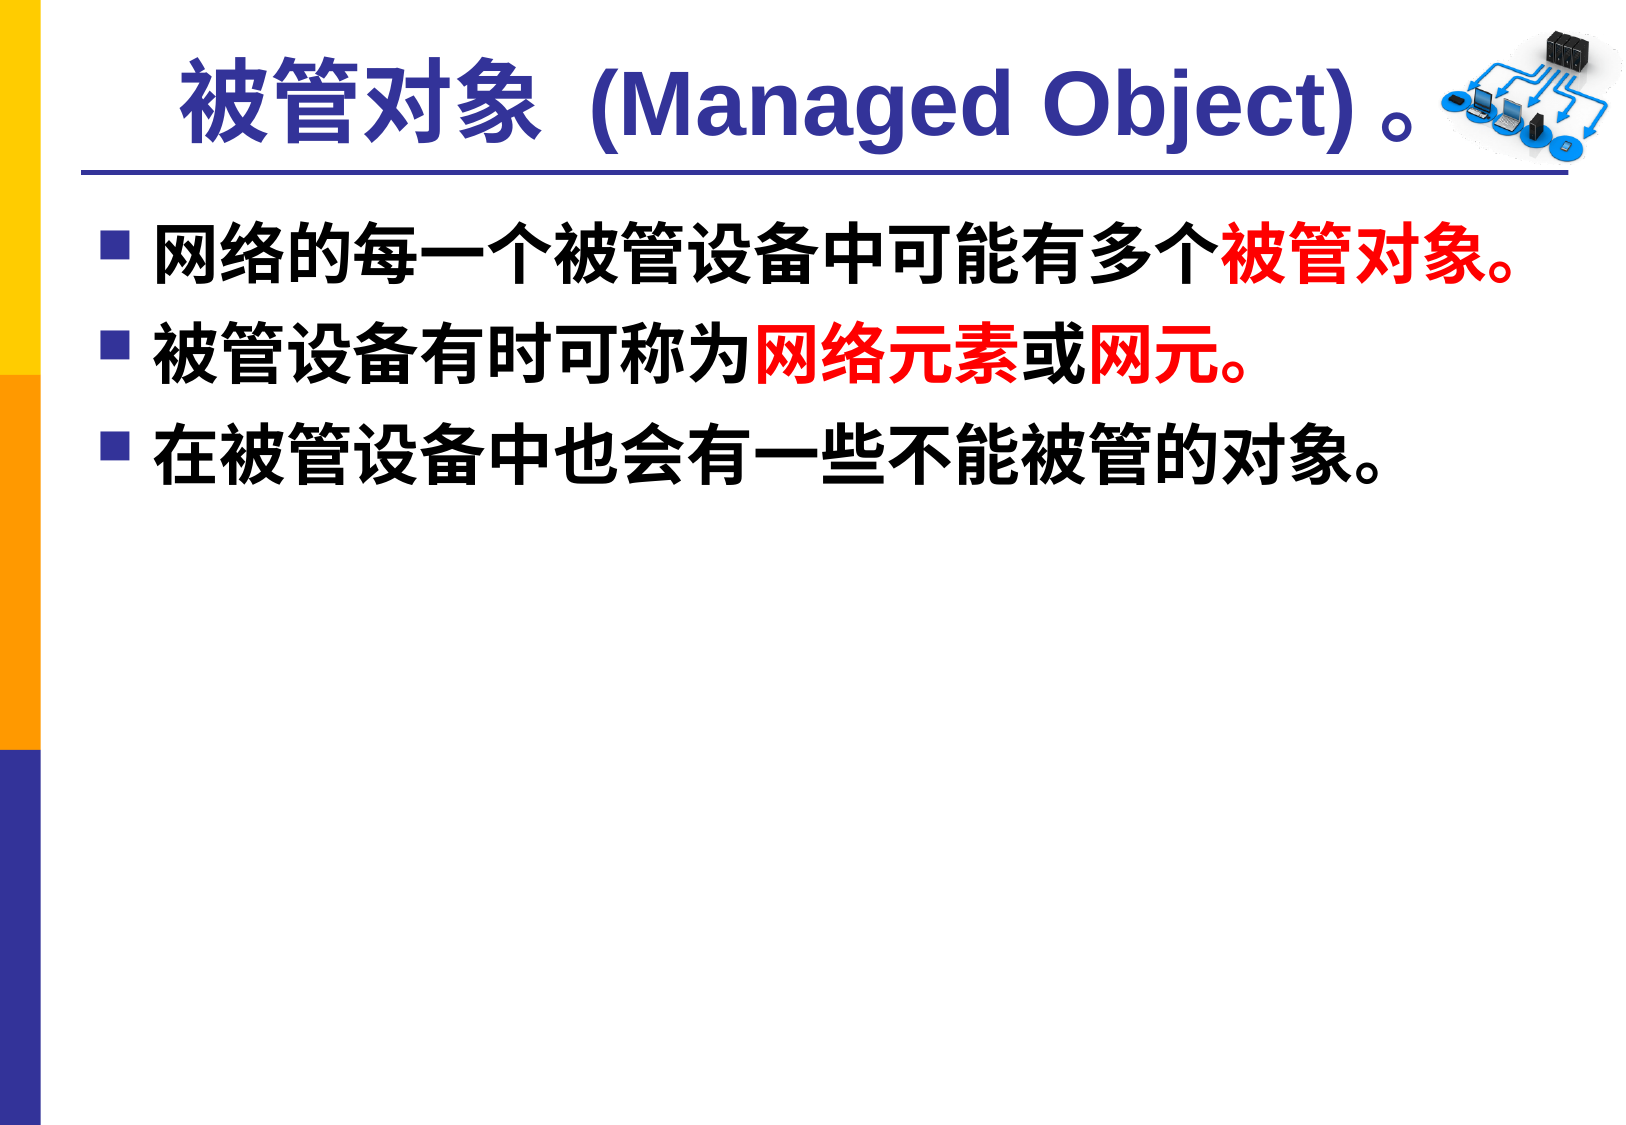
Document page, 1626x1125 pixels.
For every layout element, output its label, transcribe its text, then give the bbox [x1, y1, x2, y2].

picture [1438, 30, 1624, 165]
list 网络的每一个被管设备中可能有多个被管对象。 被管设备有时可称为网络元素或网元。 在被管设备中也会有一些不能被管的对象。 [81, 196, 1569, 1006]
title 被管对象 (Managed Object)。 [81, 30, 1569, 161]
